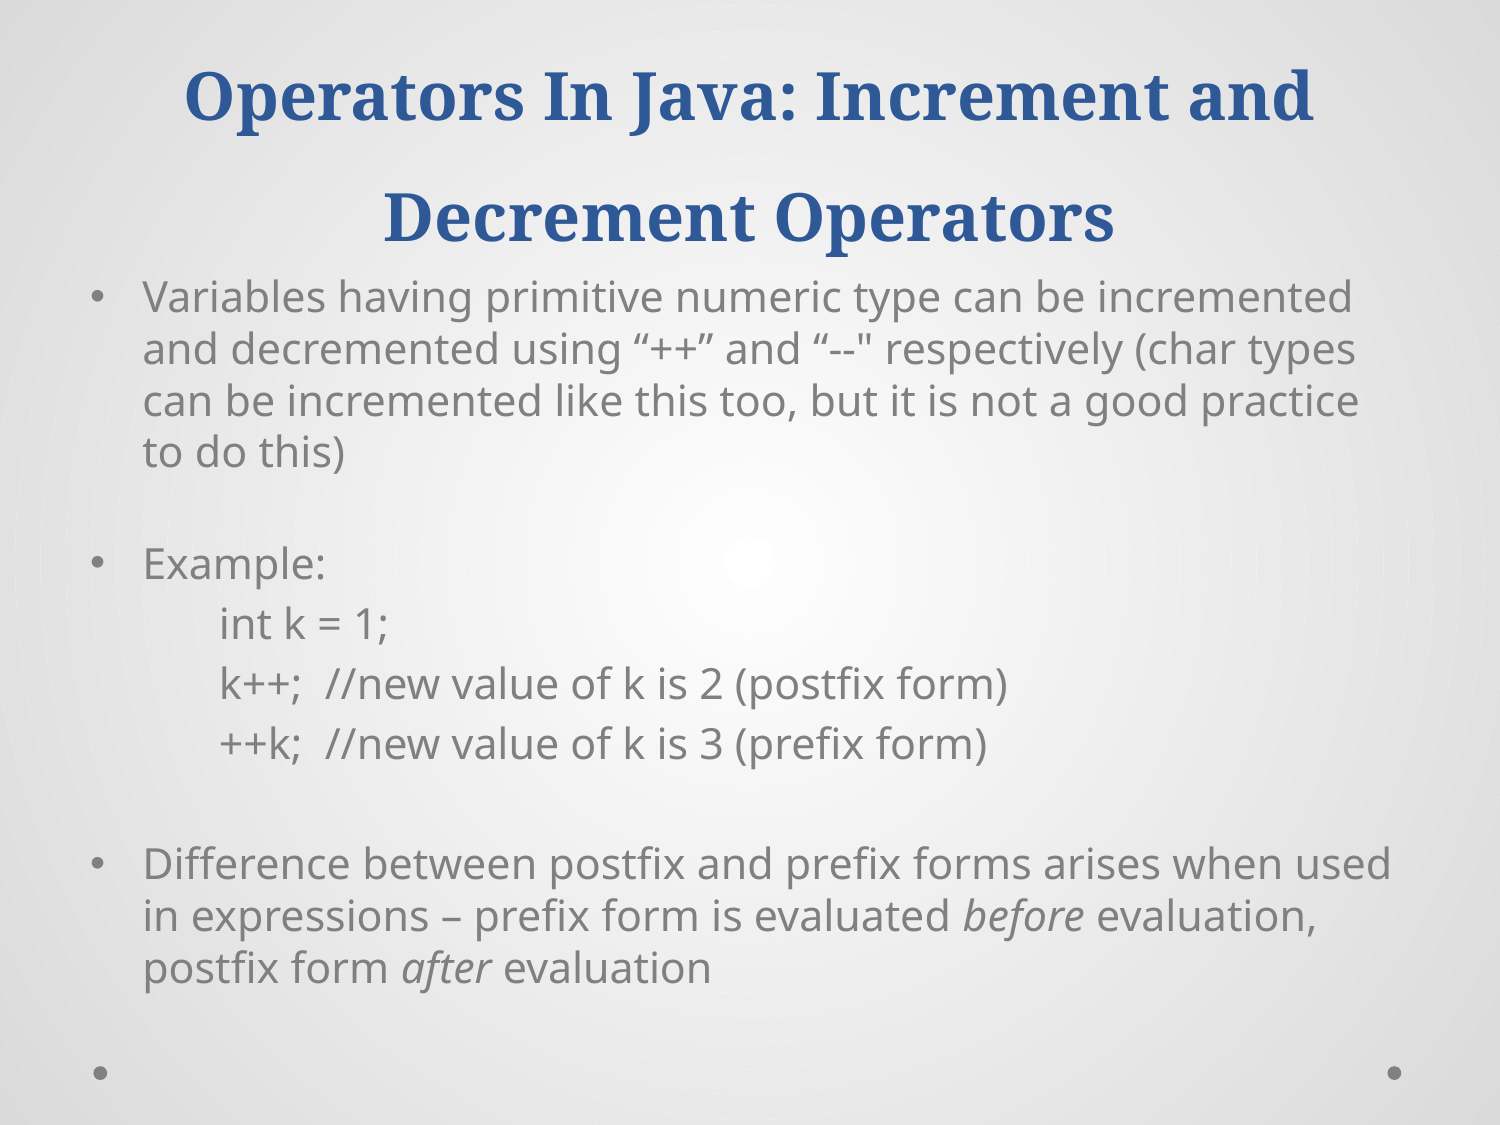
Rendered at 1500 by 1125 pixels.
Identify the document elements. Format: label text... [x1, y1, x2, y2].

list Variables having primitive numeric type can be incremented and decremented using “++” and “--" respectively (char types can be incremented like this too, but it is not a good practice to do this) Example: int k = 1; k++; //new value of k is 2 (postfix form) ++k; //new value of k is 3 (prefix form) Difference between postfix and prefix forms arises when used in expressions – prefix form is evaluated before evaluation, postfix form after evaluation [75, 262, 1425, 1005]
title Operators In Java: Increment and Decrement Operators [75, 0, 1425, 262]
